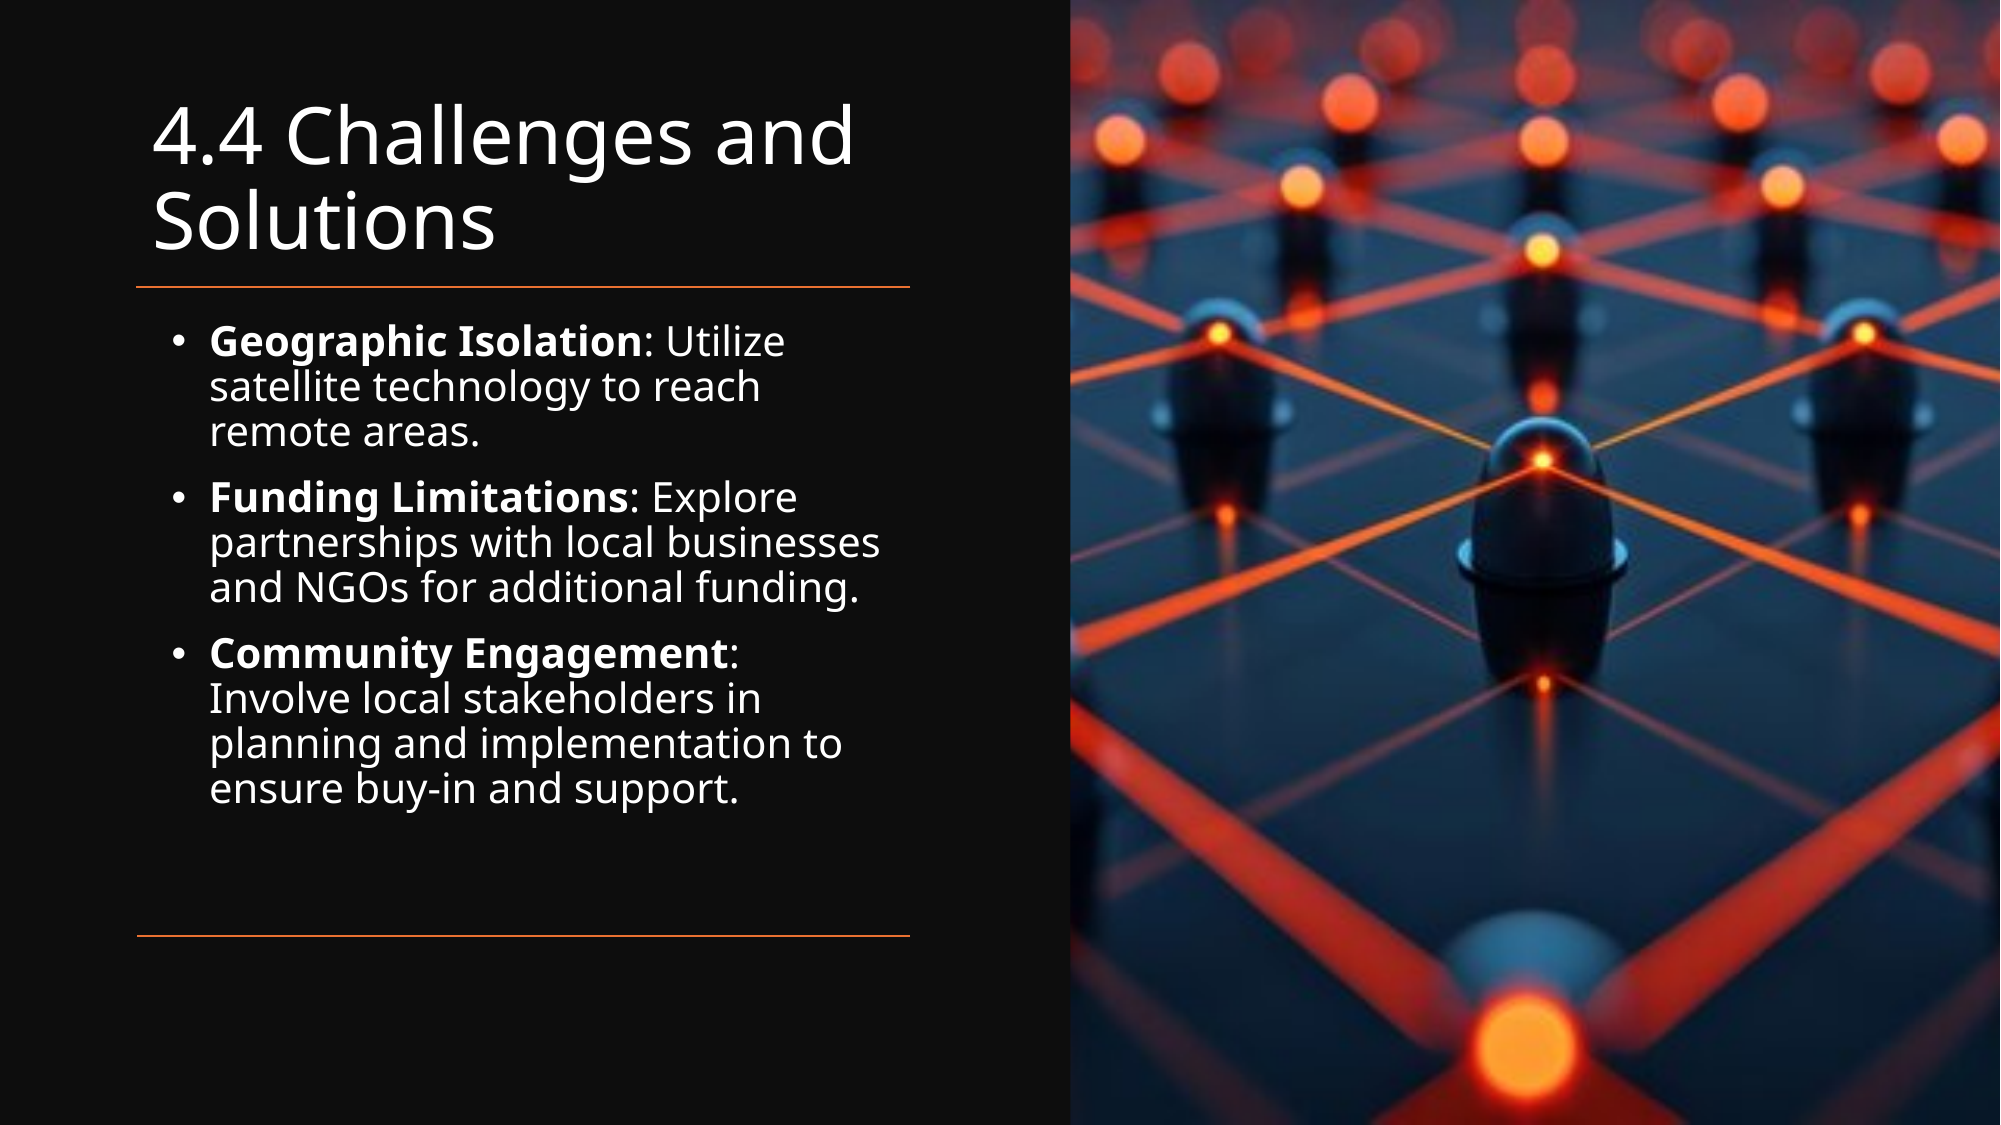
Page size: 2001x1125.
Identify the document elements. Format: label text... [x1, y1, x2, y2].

title 4.4 Challenges and Solutions [137, 73, 910, 275]
list Geographic Isolation: Utilize satellite technology to reach remote areas. Funding Limitations: Explore partnerships with local businesses and NGOs for additional funding. Community Engagement: Involve local stakeholders in planning and implementation to ensure buy-in and support. [147, 313, 900, 912]
picture [1069, 0, 2000, 1125]
text_box [0, 0, 1069, 1125]
